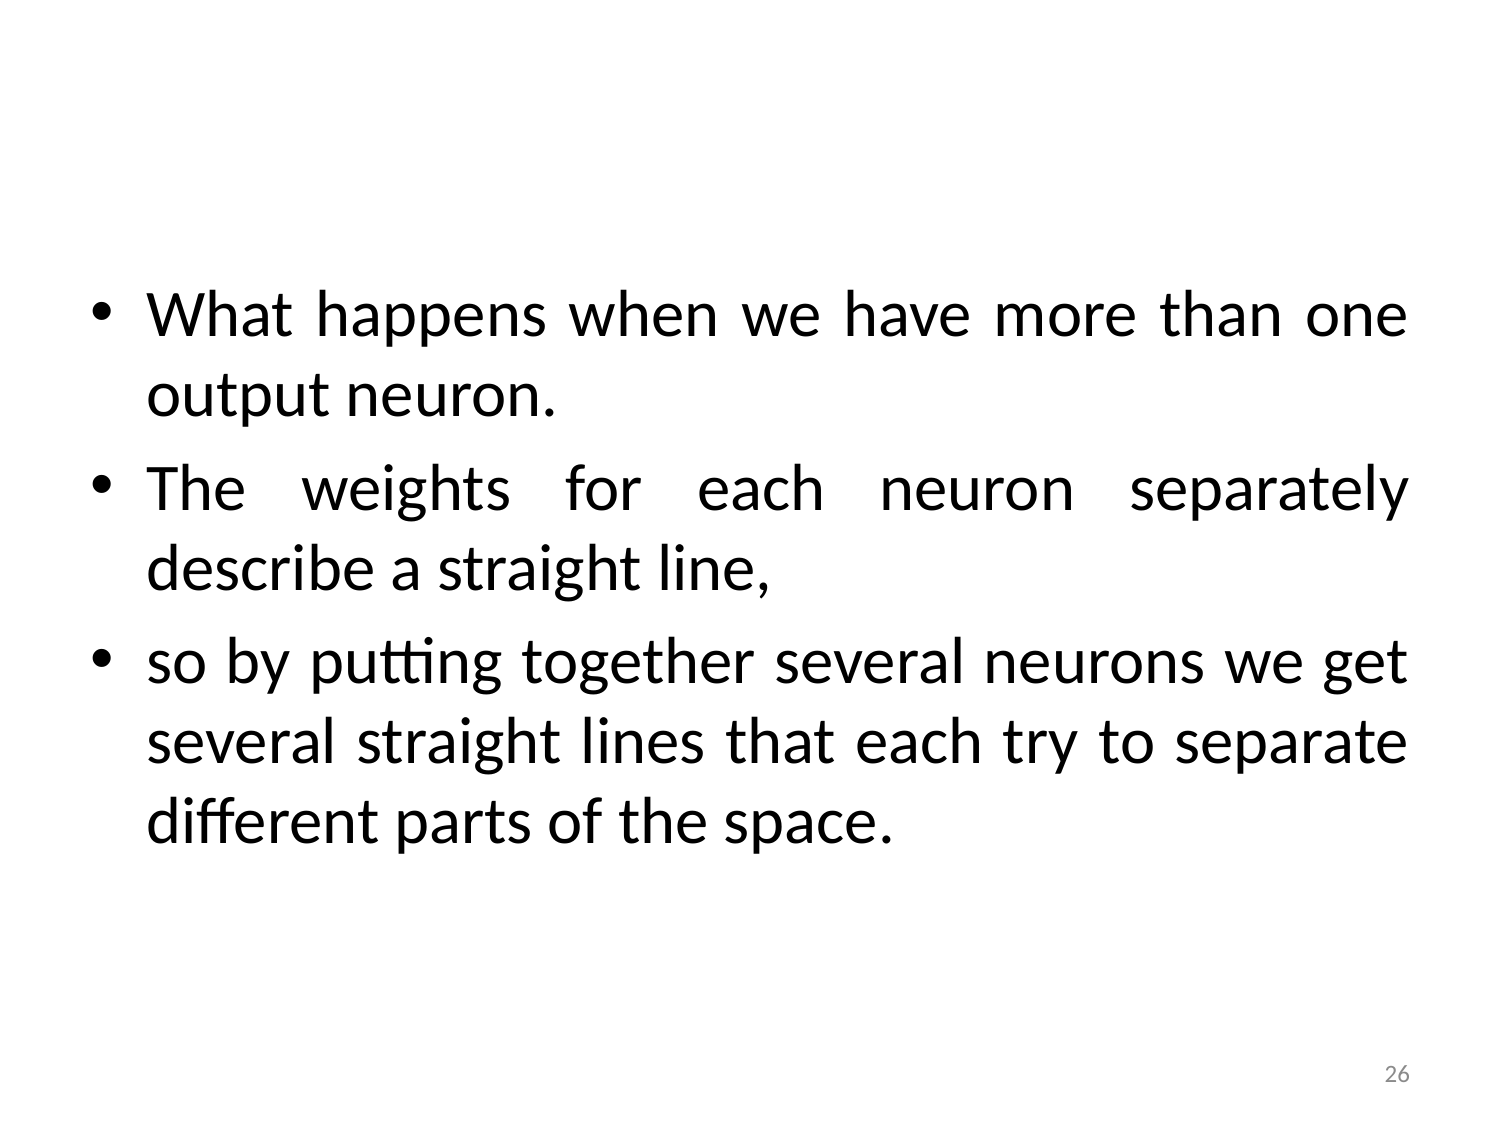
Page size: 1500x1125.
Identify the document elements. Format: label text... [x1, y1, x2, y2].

list What happens when we have more than one output neuron. The weights for each neuron separately describe a straight line, so by putting together several neurons we get several straight lines that each try to separate different parts of the space. [75, 262, 1425, 1005]
slide_number 26 [1074, 1042, 1425, 1103]
